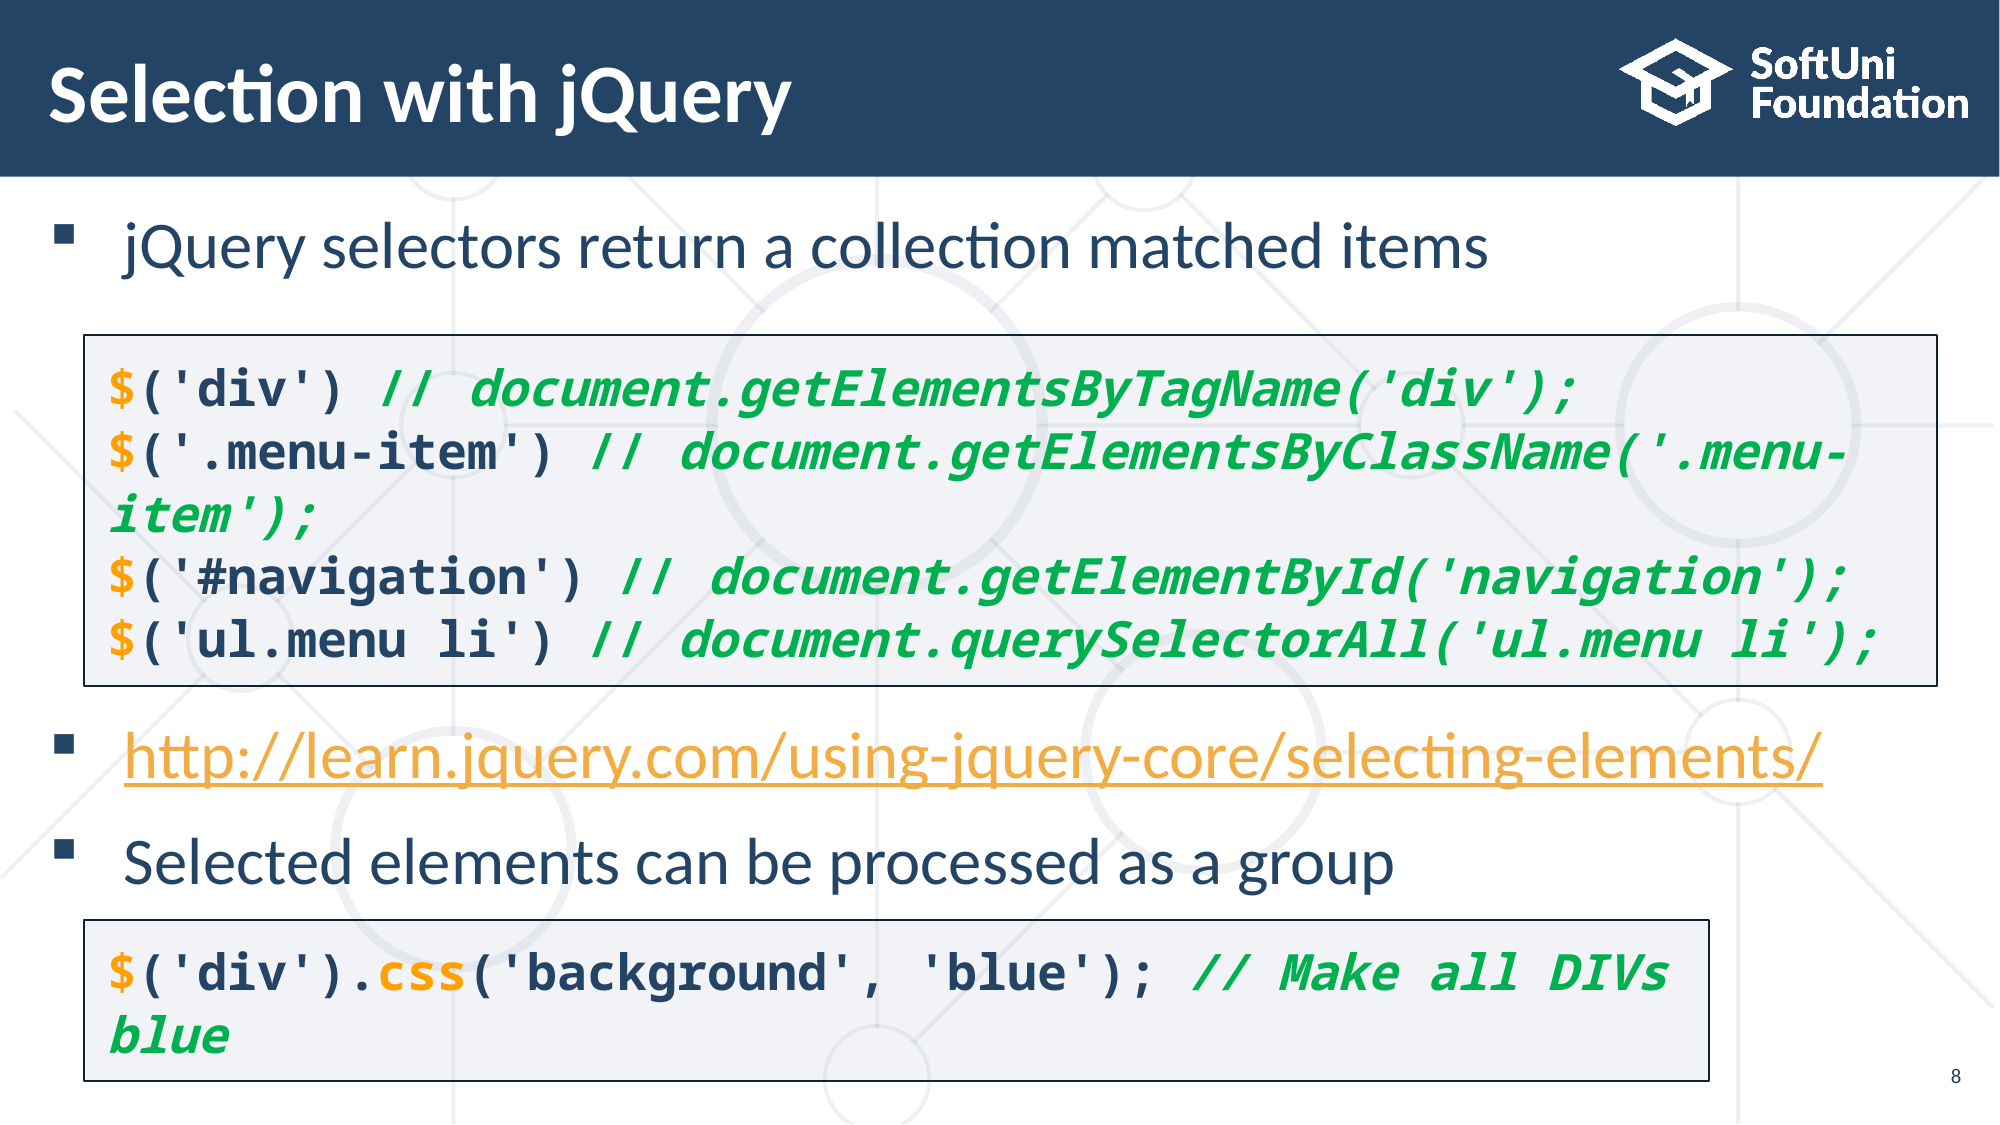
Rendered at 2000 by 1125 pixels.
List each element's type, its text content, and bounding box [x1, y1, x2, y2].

picture [1618, 38, 1968, 126]
text_box $('div').css('background', 'blue'); // Make all DIVs blue [84, 920, 1710, 1082]
list jQuery selectors return a collection matched items http://learn.jquery.com/using-jquery-core/selecting-elements/ Selected elements can be processed as a group [31, 196, 1969, 1101]
slide_number 8 [1896, 1049, 1968, 1101]
text_box $('div') // document.getElementsByTagName('div'); $('.menu-item') // document.getElementsByClassName('.menu-item'); $('#navigation') // document.getElementById('navigation'); $('ul.menu li') // document.querySelectorAll('ul.menu li'); [84, 335, 1938, 686]
title Selection with jQuery [31, 16, 1591, 162]
